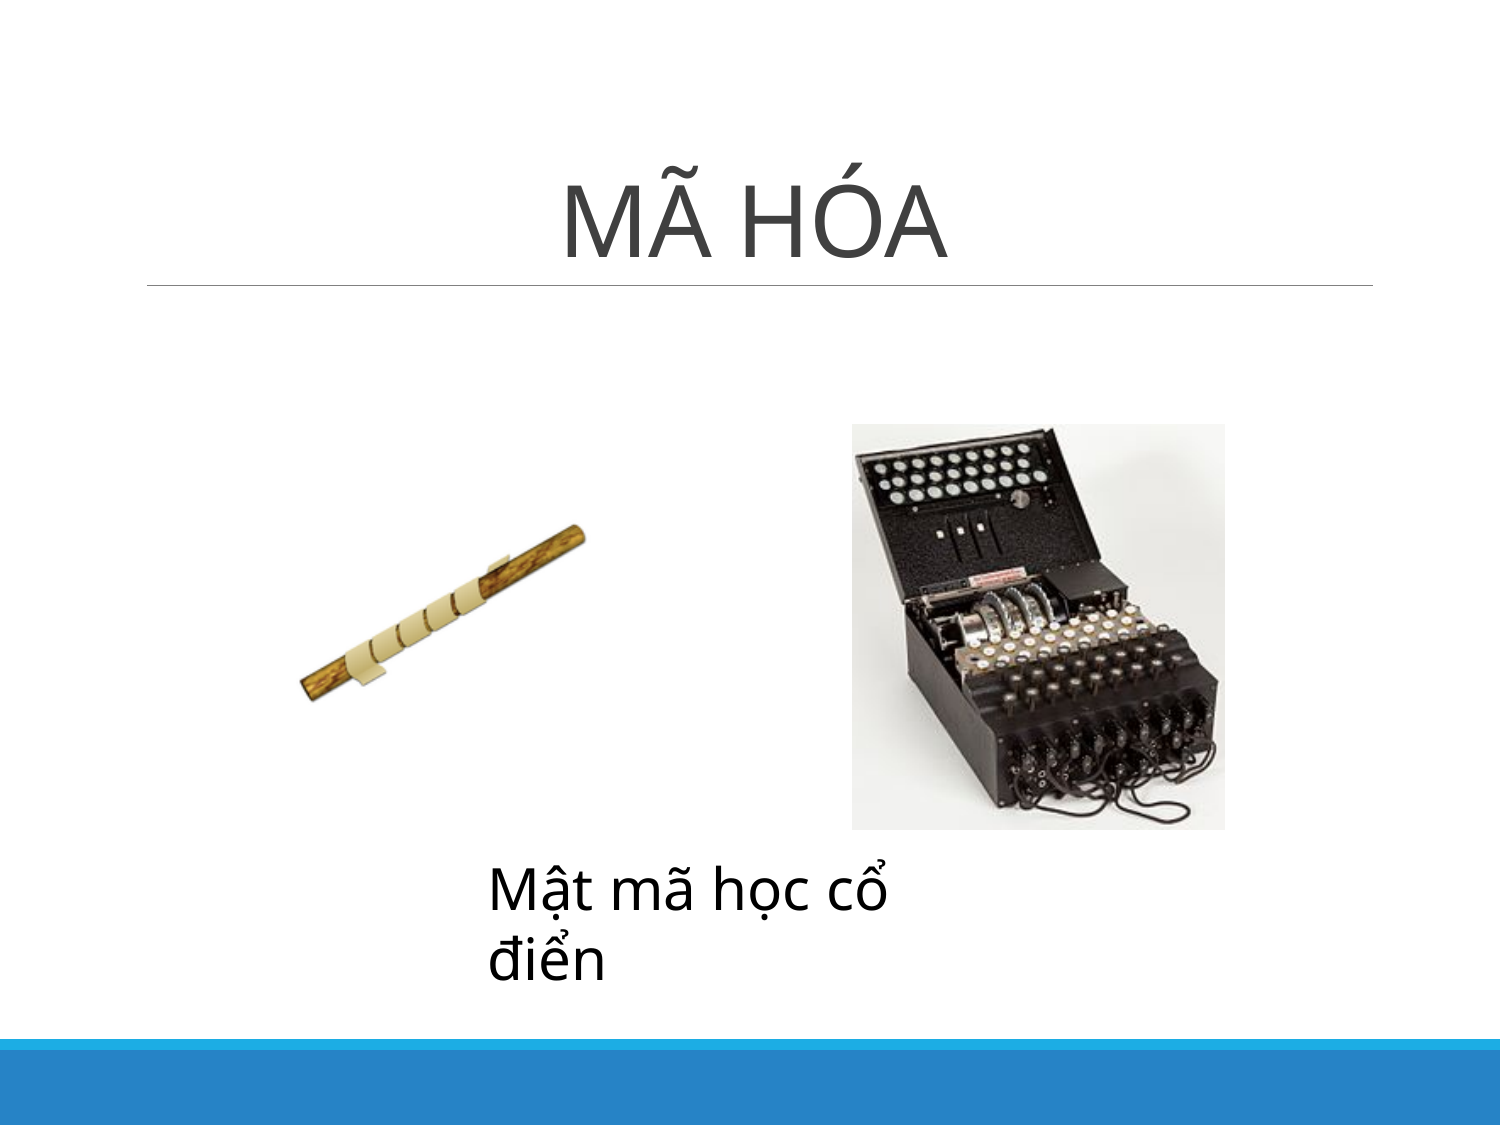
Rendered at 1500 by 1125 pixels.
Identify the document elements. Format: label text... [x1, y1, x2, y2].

picture [852, 423, 1225, 830]
text_box Mật mã học cổ điển [472, 844, 1028, 1000]
title MÃ HÓA [135, 47, 1373, 285]
picture [274, 478, 620, 738]
